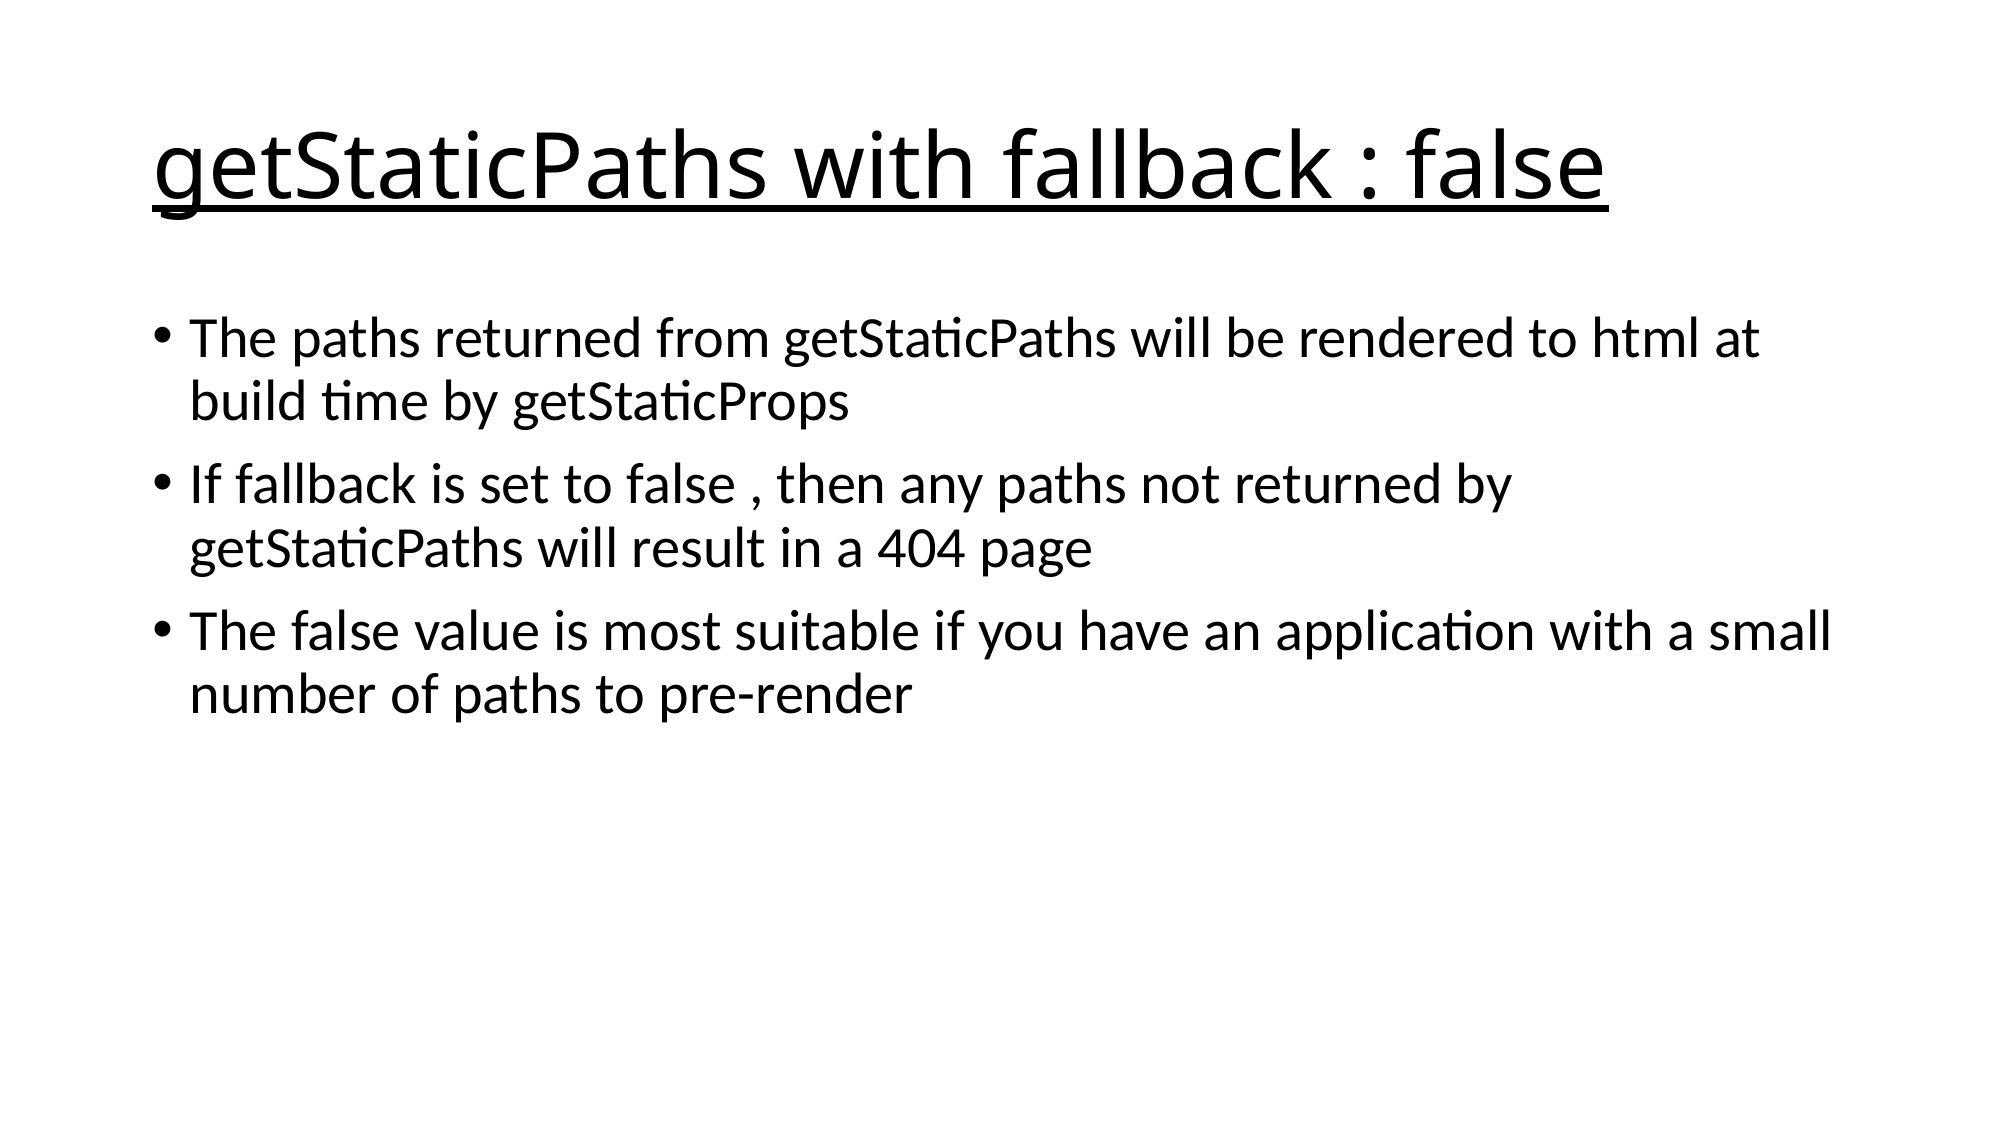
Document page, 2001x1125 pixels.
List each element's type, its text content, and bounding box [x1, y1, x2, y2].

title getStaticPaths with fallback : false [137, 59, 1863, 278]
list The paths returned from getStaticPaths will be rendered to html at build time by getStaticProps If fallback is set to false , then any paths not returned by getStaticPaths will result in a 404 page The false value is most suitable if you have an application with a small number of paths to pre-render [137, 299, 1863, 750]
